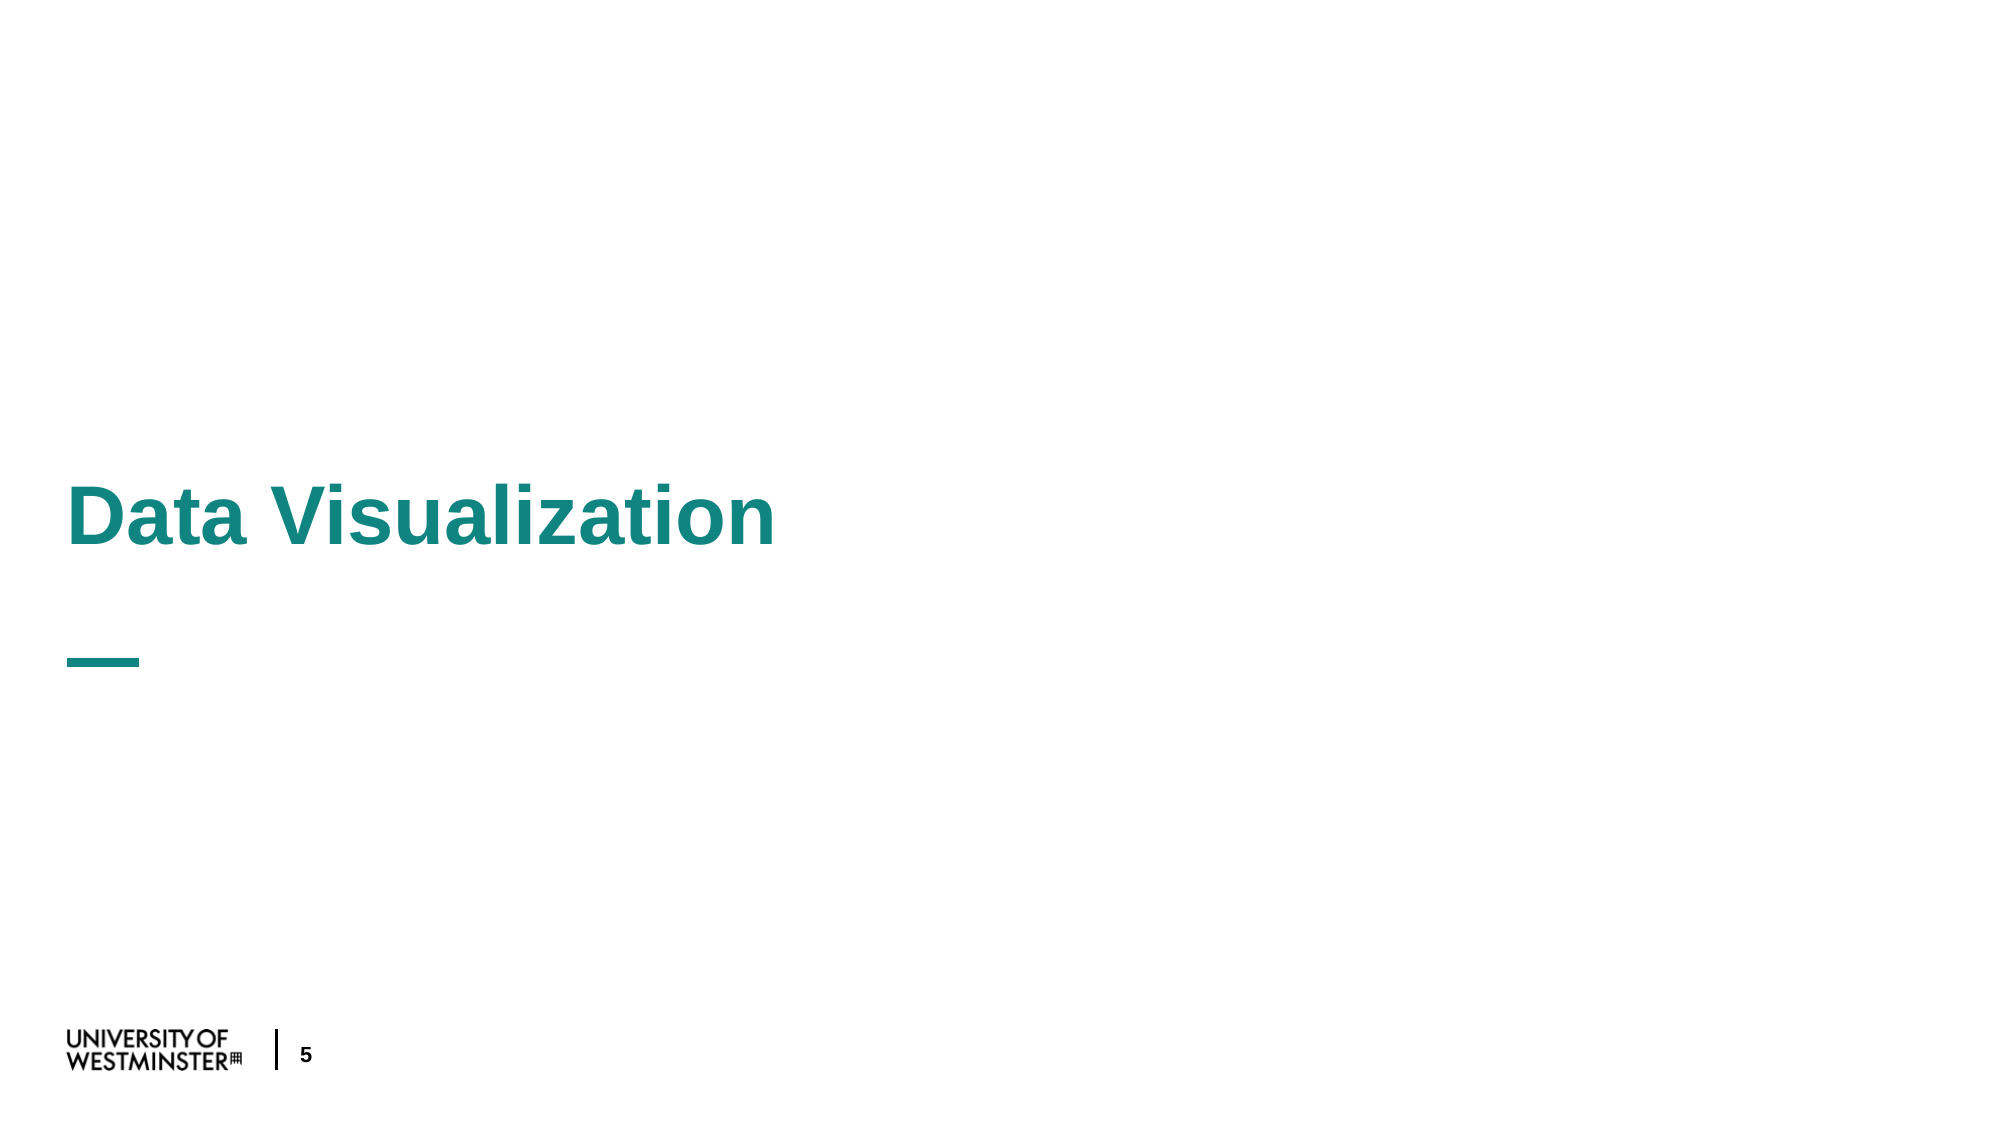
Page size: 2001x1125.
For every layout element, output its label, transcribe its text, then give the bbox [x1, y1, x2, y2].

picture [66, 1029, 242, 1071]
list Data Visualization [66, 54, 1933, 563]
